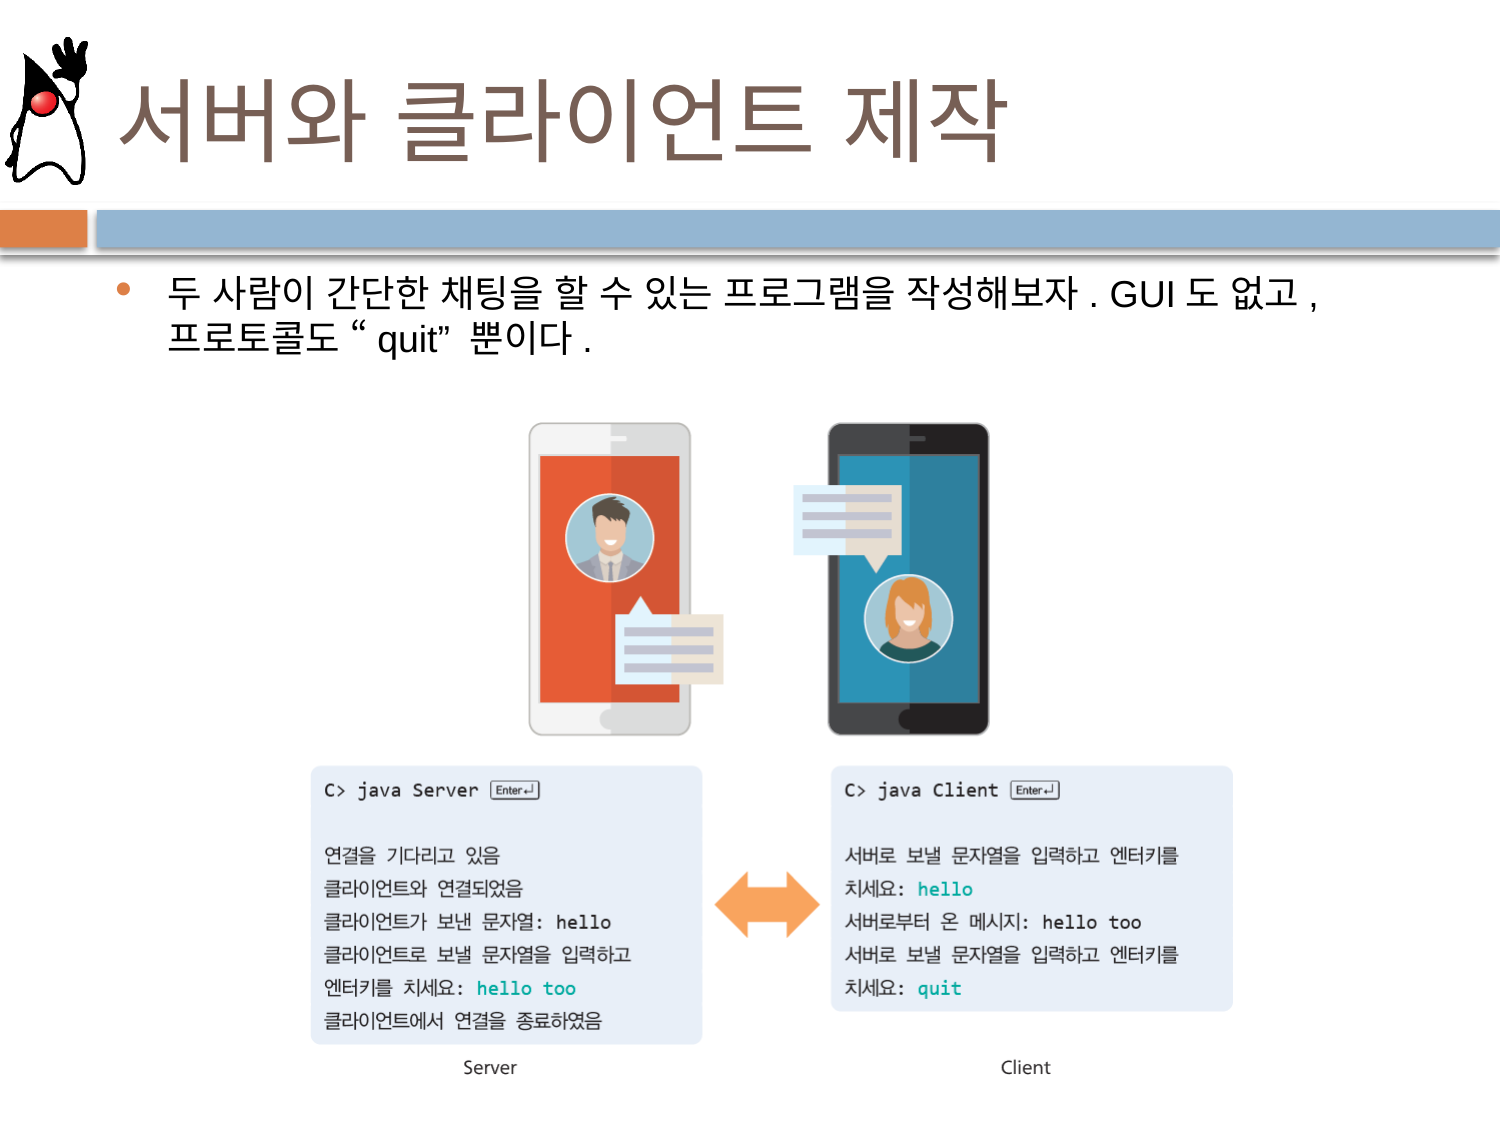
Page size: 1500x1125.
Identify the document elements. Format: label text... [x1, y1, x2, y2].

picture [5, 37, 88, 185]
list 두 사람이 간단한 채팅을 할 수 있는 프로그램을 작성해보자. GUI도 없고, 프로토콜도 “quit” 뿐이다. [100, 262, 1438, 1000]
picture [291, 405, 1247, 1088]
title 서버와 클라이언트 제작 [100, 37, 1438, 200]
